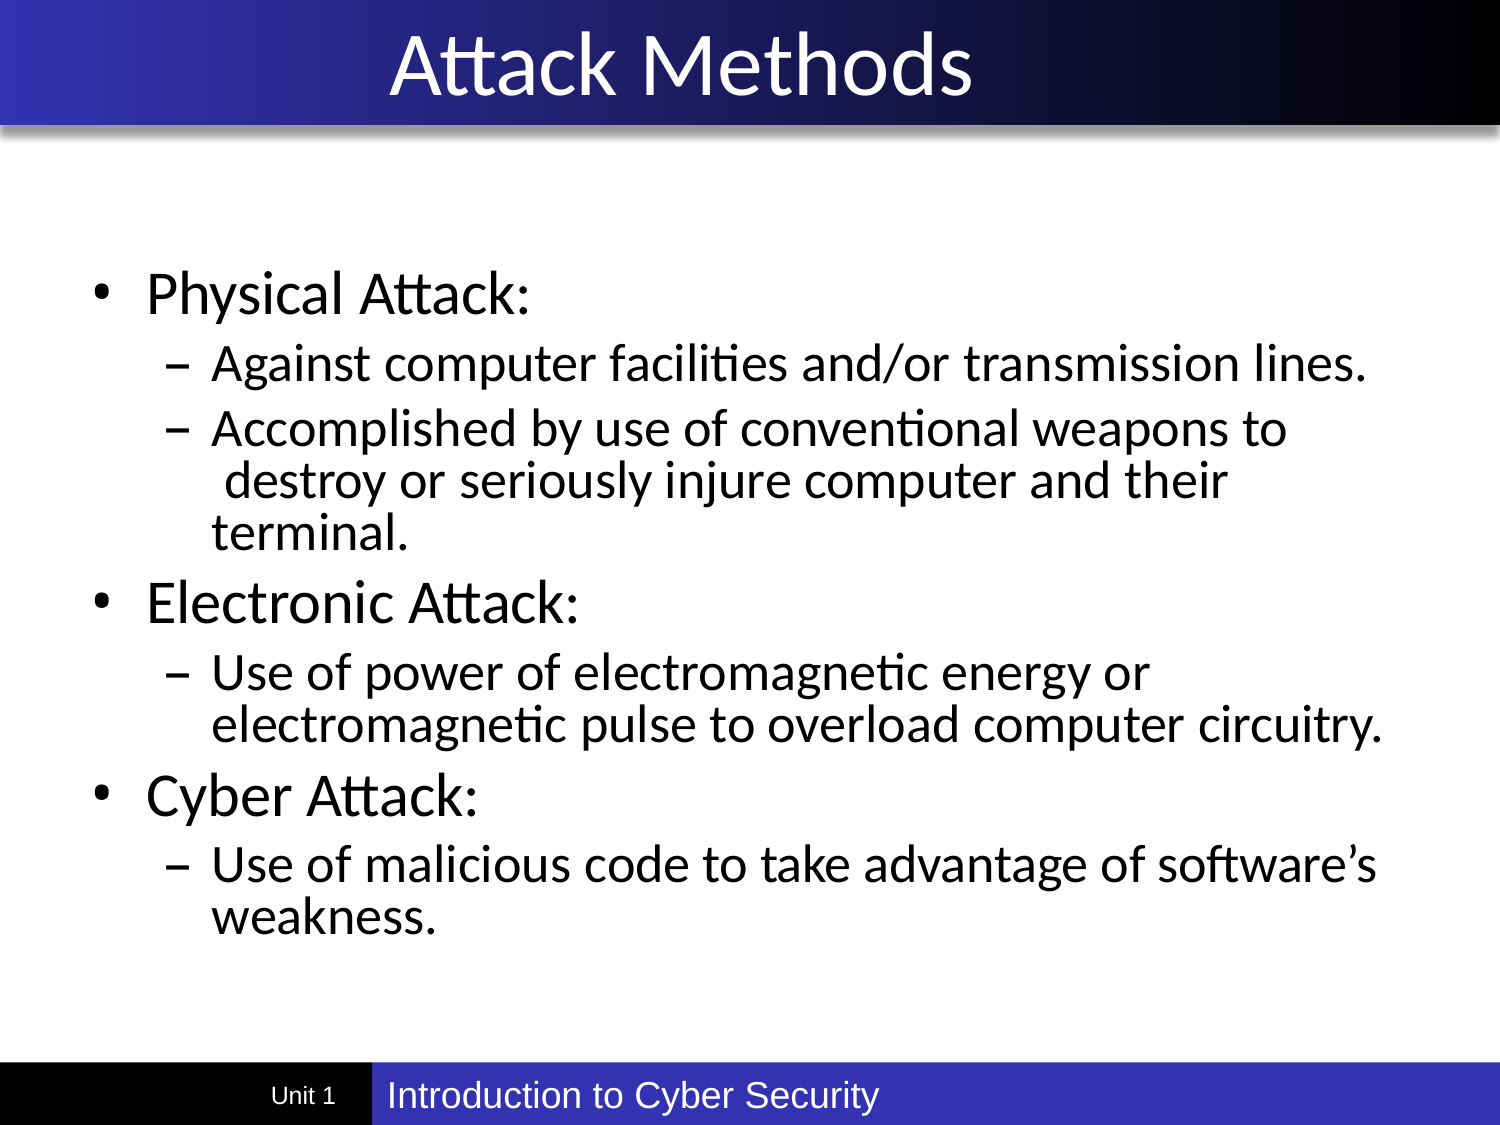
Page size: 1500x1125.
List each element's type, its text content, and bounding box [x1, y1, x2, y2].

text_box Physical Attack: Against computer facilities and/or transmission lines. Accomplished by use of conventional weapons to destroy or seriously injure computer and their terminal. Electronic Attack: Use of power of electromagnetic energy or electromagnetic pulse to overload computer circuitry. Cyber Attack: Use of malicious code to take advantage of software’s weakness. [87, 250, 1395, 946]
title Attack Methods [387, 0, 983, 153]
